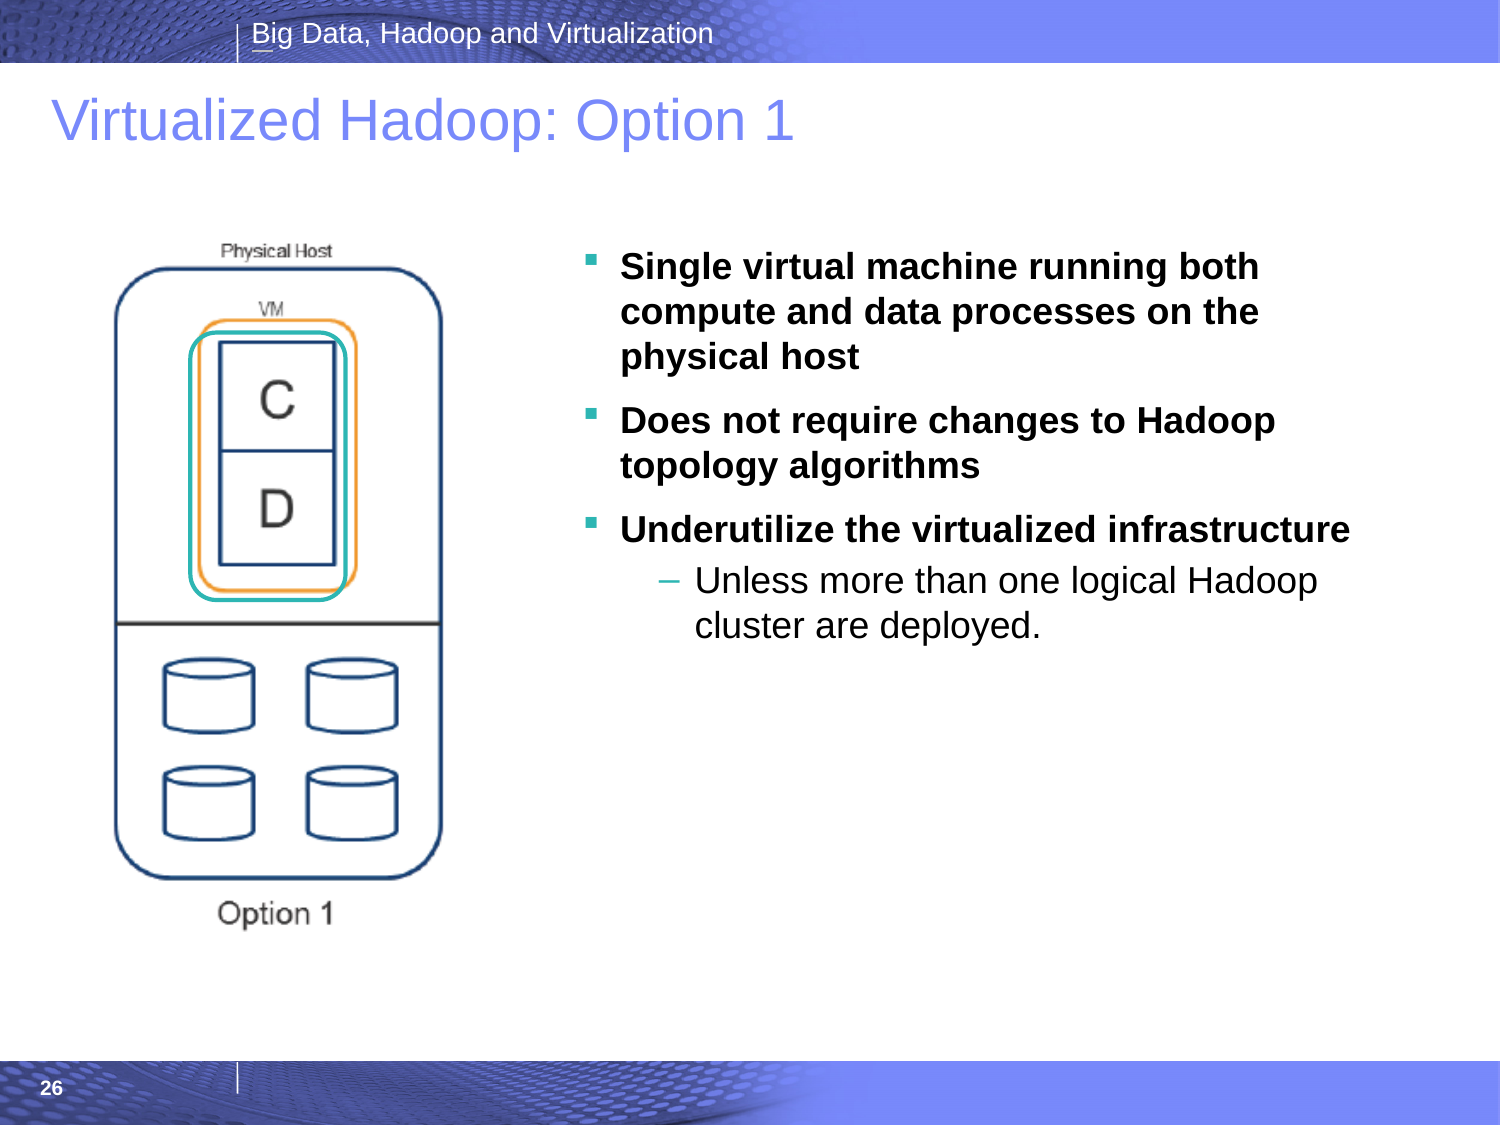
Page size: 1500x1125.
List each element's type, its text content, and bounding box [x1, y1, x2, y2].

picture [94, 222, 462, 942]
text_box Single virtual machine running both compute and data processes on the physical host Does not require changes to Hadoop topology algorithms Underutilize the virtualized infrastructure Unless more than one logical Hadoop cluster are deployed. [567, 234, 1412, 654]
slide_number 26 [25, 1066, 191, 1120]
picture [0, 1061, 1500, 1125]
picture [0, 0, 1500, 63]
title Virtualized Hadoop: Option 1 [36, 82, 1389, 164]
